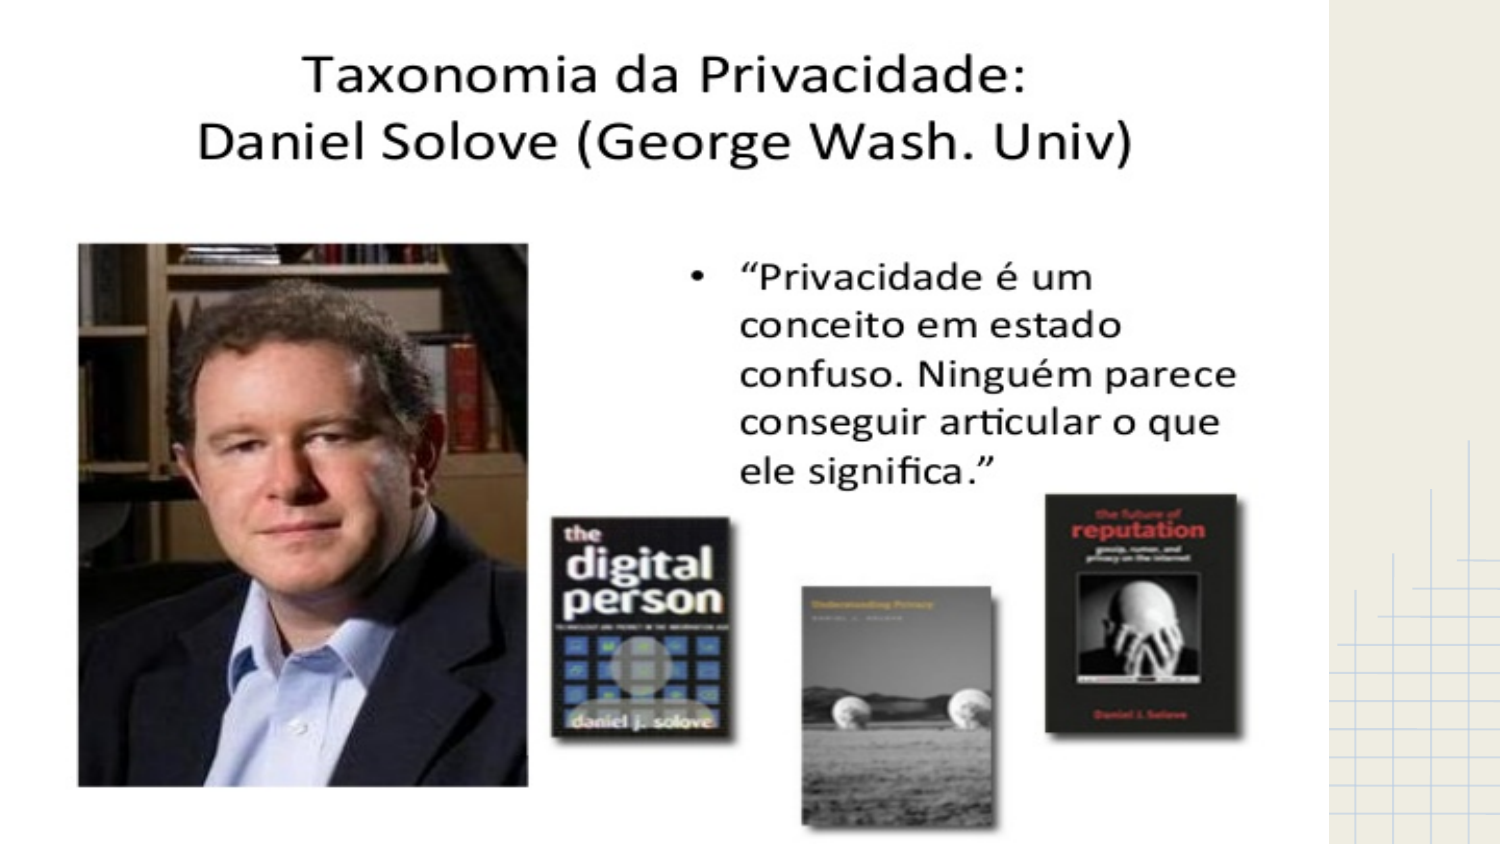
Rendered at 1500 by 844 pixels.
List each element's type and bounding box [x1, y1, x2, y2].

picture [0, 0, 1330, 844]
